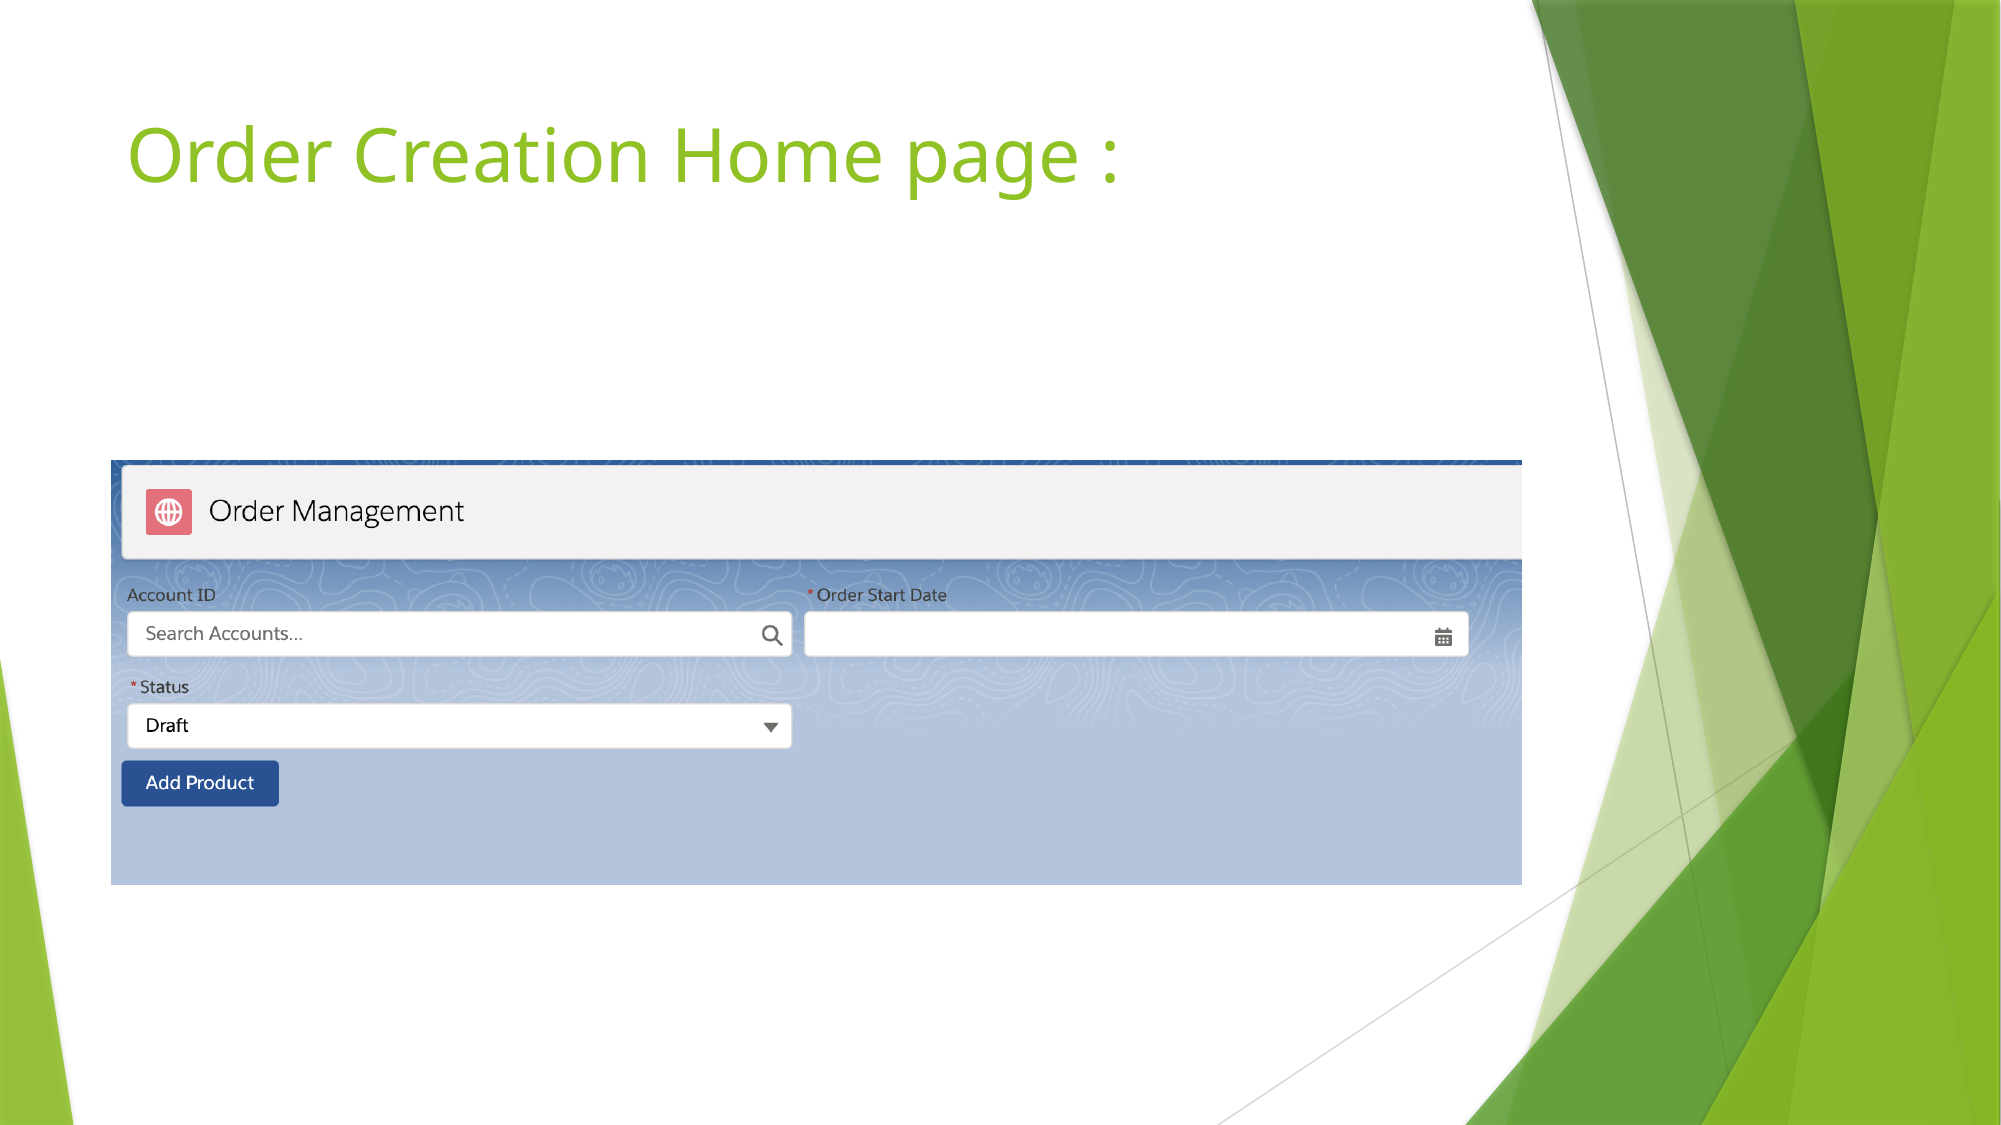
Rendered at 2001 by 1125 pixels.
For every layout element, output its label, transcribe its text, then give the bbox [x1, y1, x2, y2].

title Order Creation Home page : [111, 99, 1522, 317]
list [110, 460, 1522, 886]
